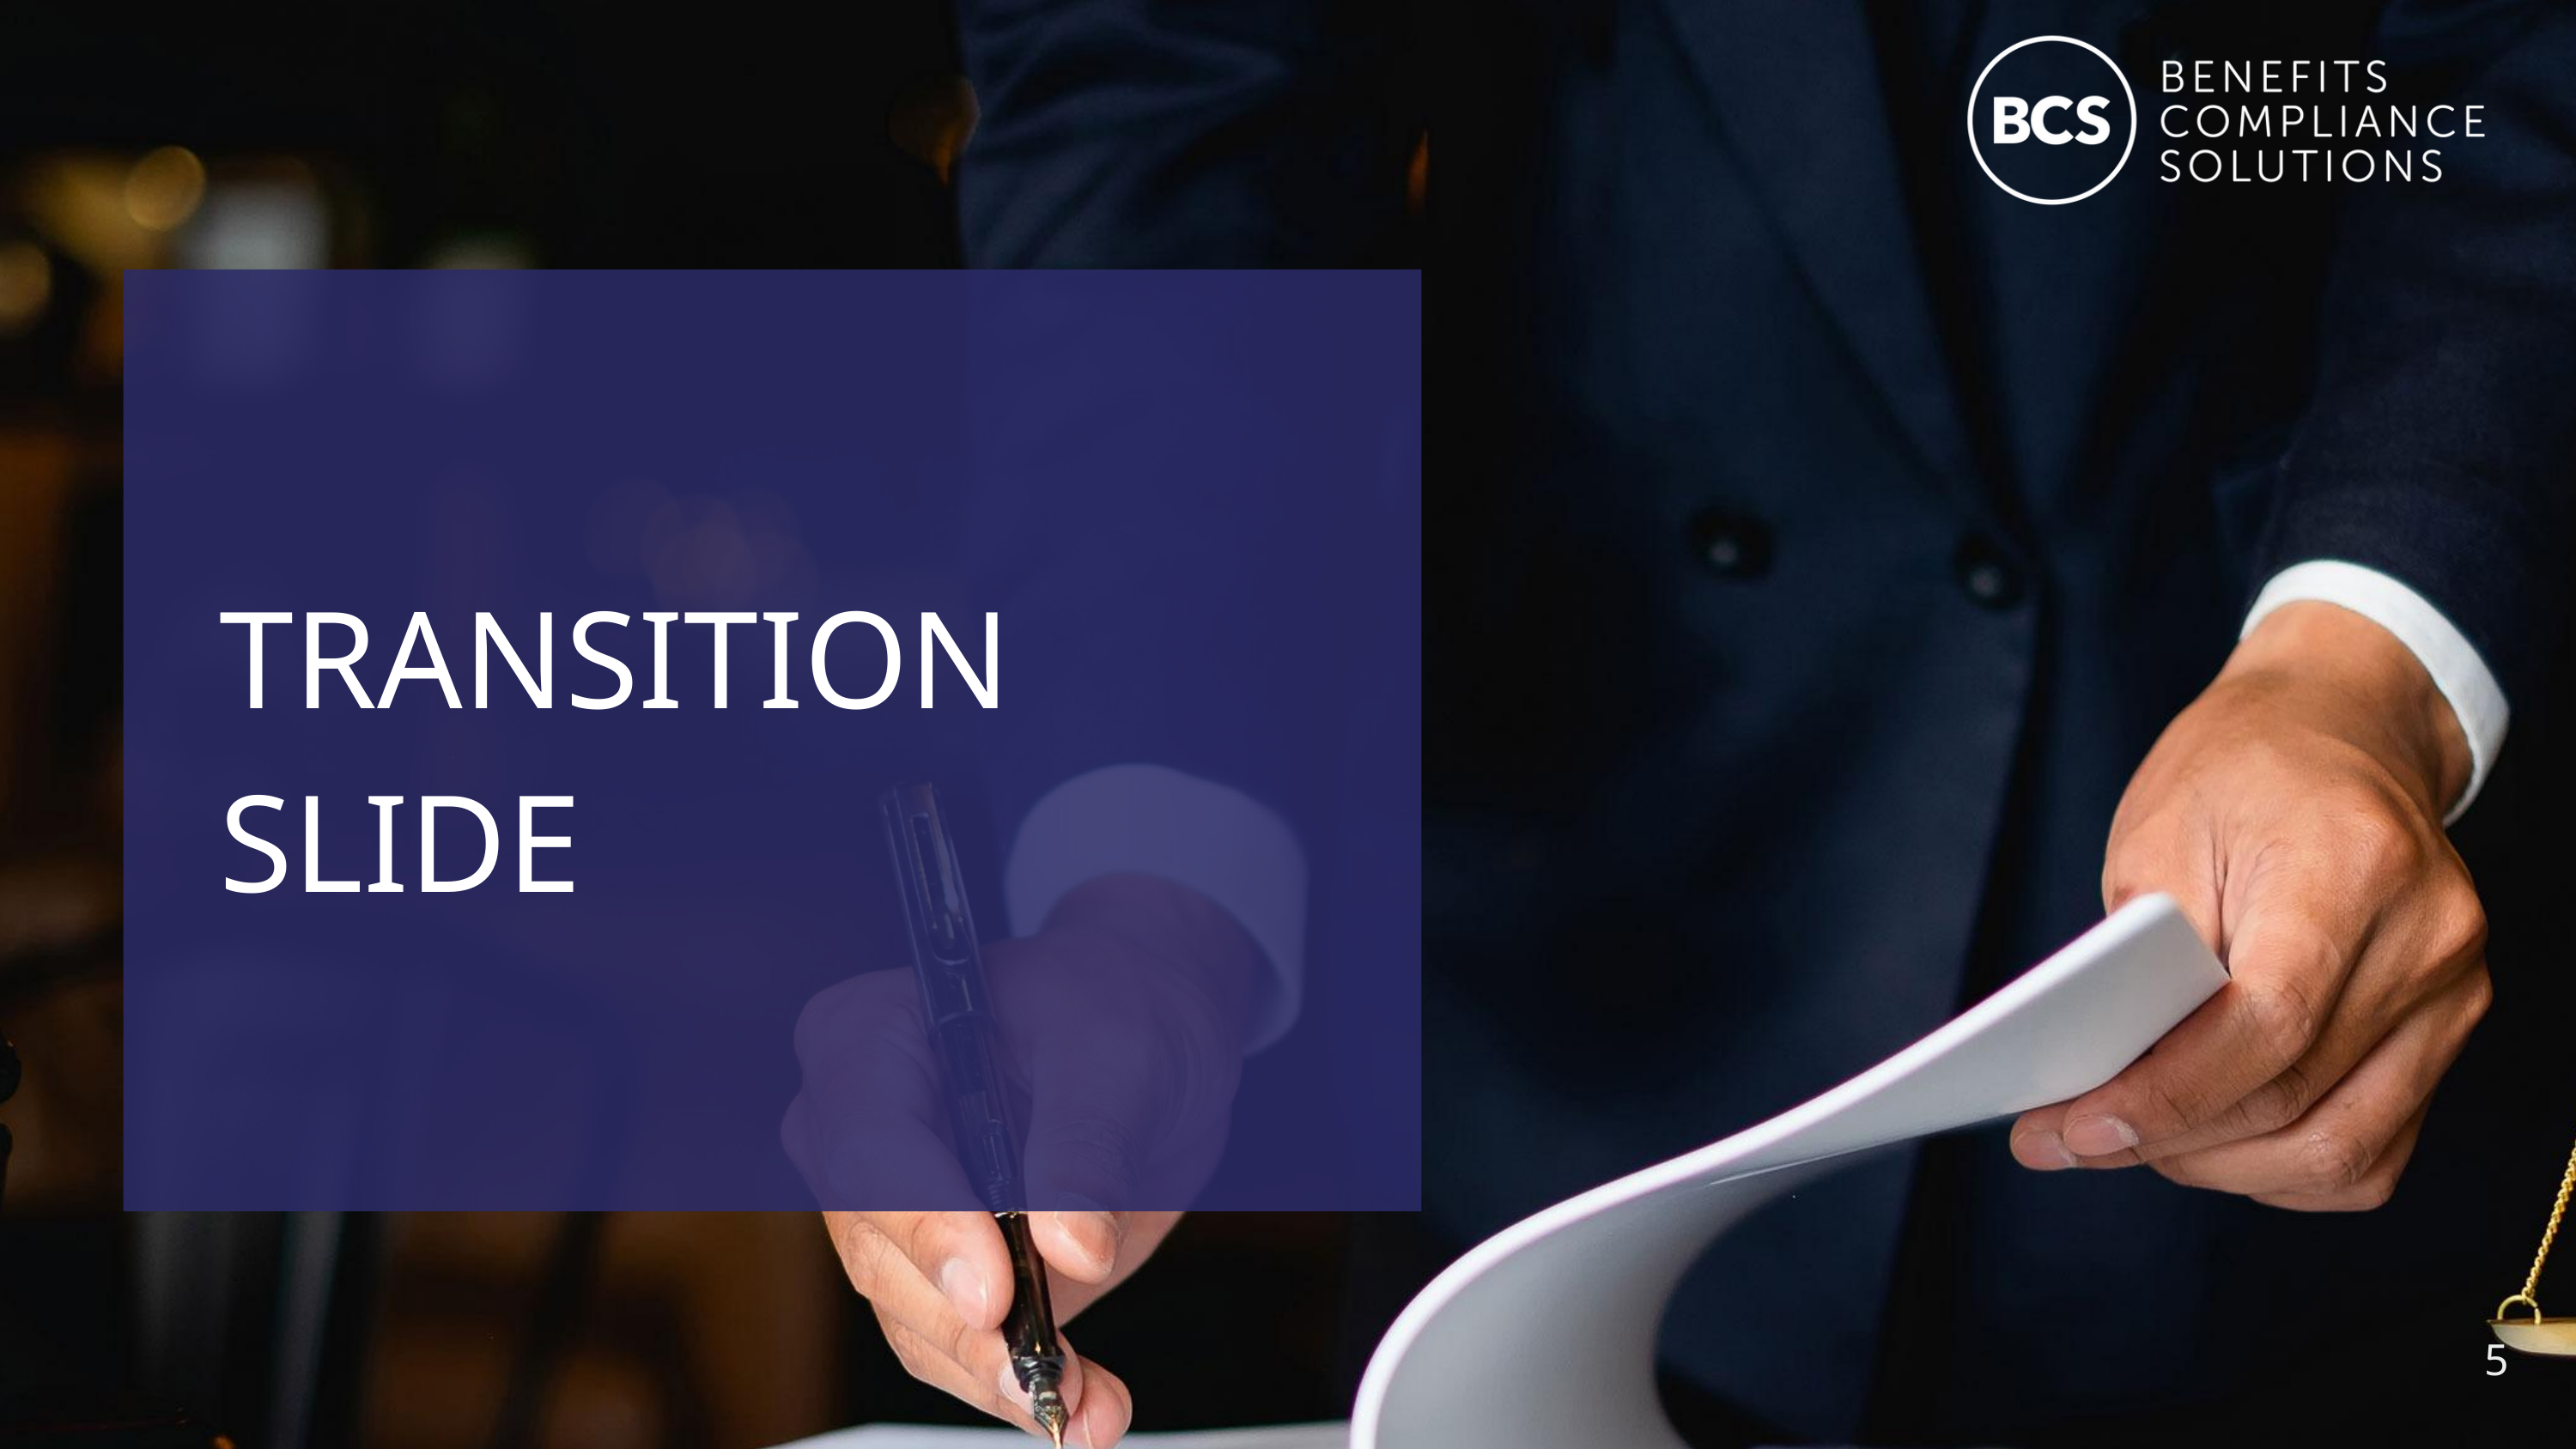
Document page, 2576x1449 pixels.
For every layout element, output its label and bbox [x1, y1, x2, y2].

text_box [123, 248, 1422, 1212]
picture [0, 0, 2576, 1449]
